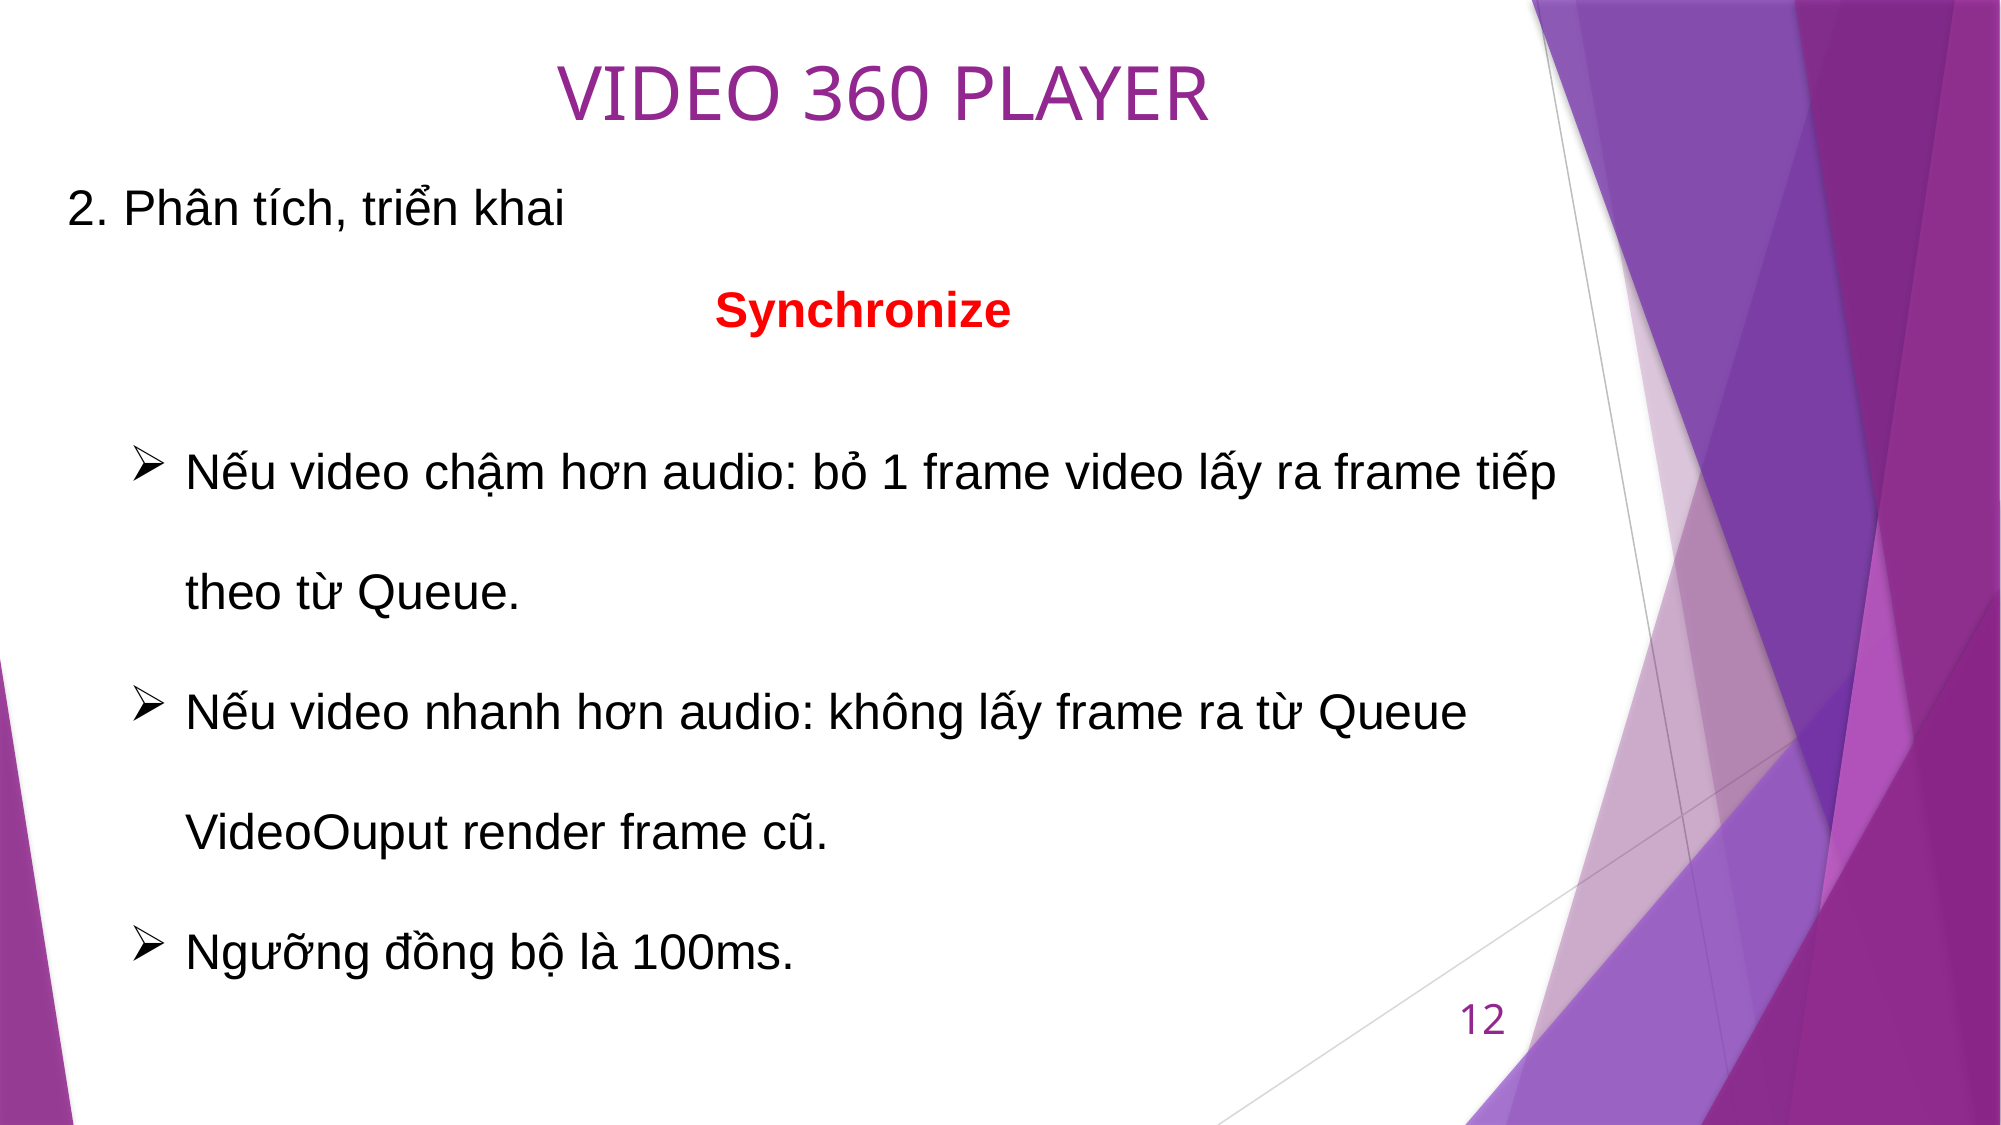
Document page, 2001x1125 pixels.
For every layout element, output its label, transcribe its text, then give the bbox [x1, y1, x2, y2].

text_box Synchronize [625, 269, 1102, 345]
text_box 2. Phân tích, triển khai [53, 167, 737, 243]
text_box Nếu video chậm hơn audio: bỏ 1 frame video lấy ra frame tiếp theo từ Queue. Nếu video nhanh hơn audio: không lấy frame ra từ Queue VideoOuput render frame cũ. Ngưỡng đồng bộ là 100ms. [114, 372, 1619, 1107]
